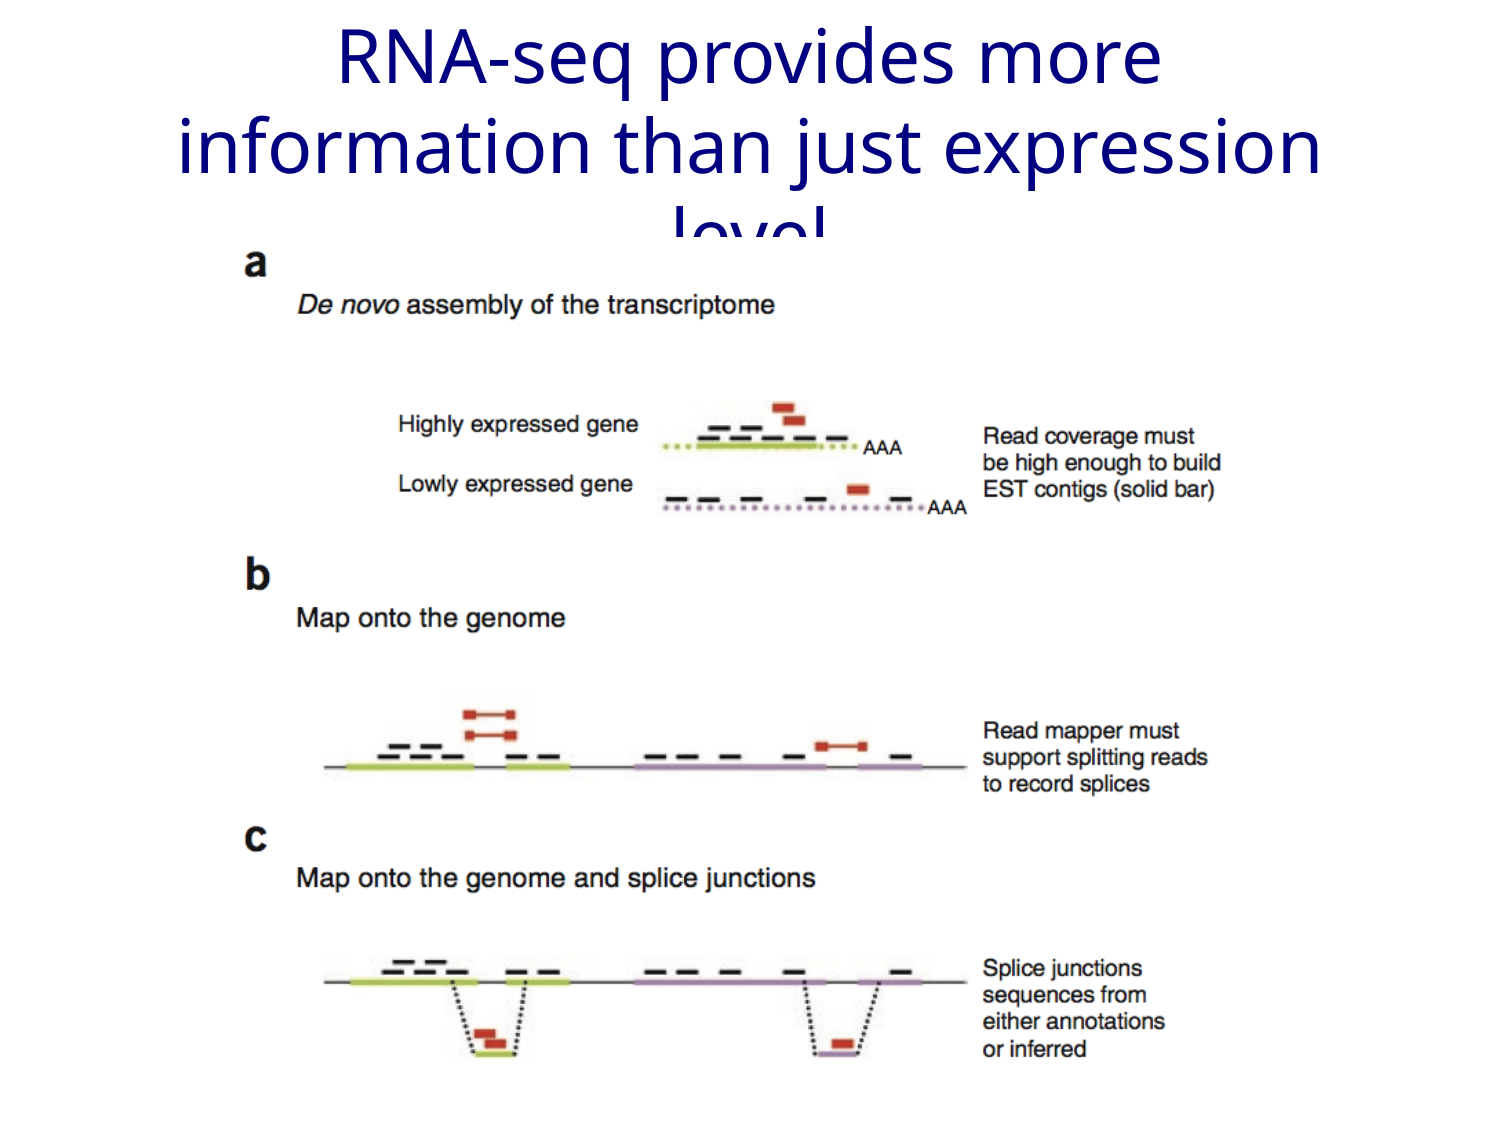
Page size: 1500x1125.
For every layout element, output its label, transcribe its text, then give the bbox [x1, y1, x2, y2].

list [199, 237, 1272, 1081]
title RNA-seq provides more information than just expression level [112, 50, 1388, 238]
